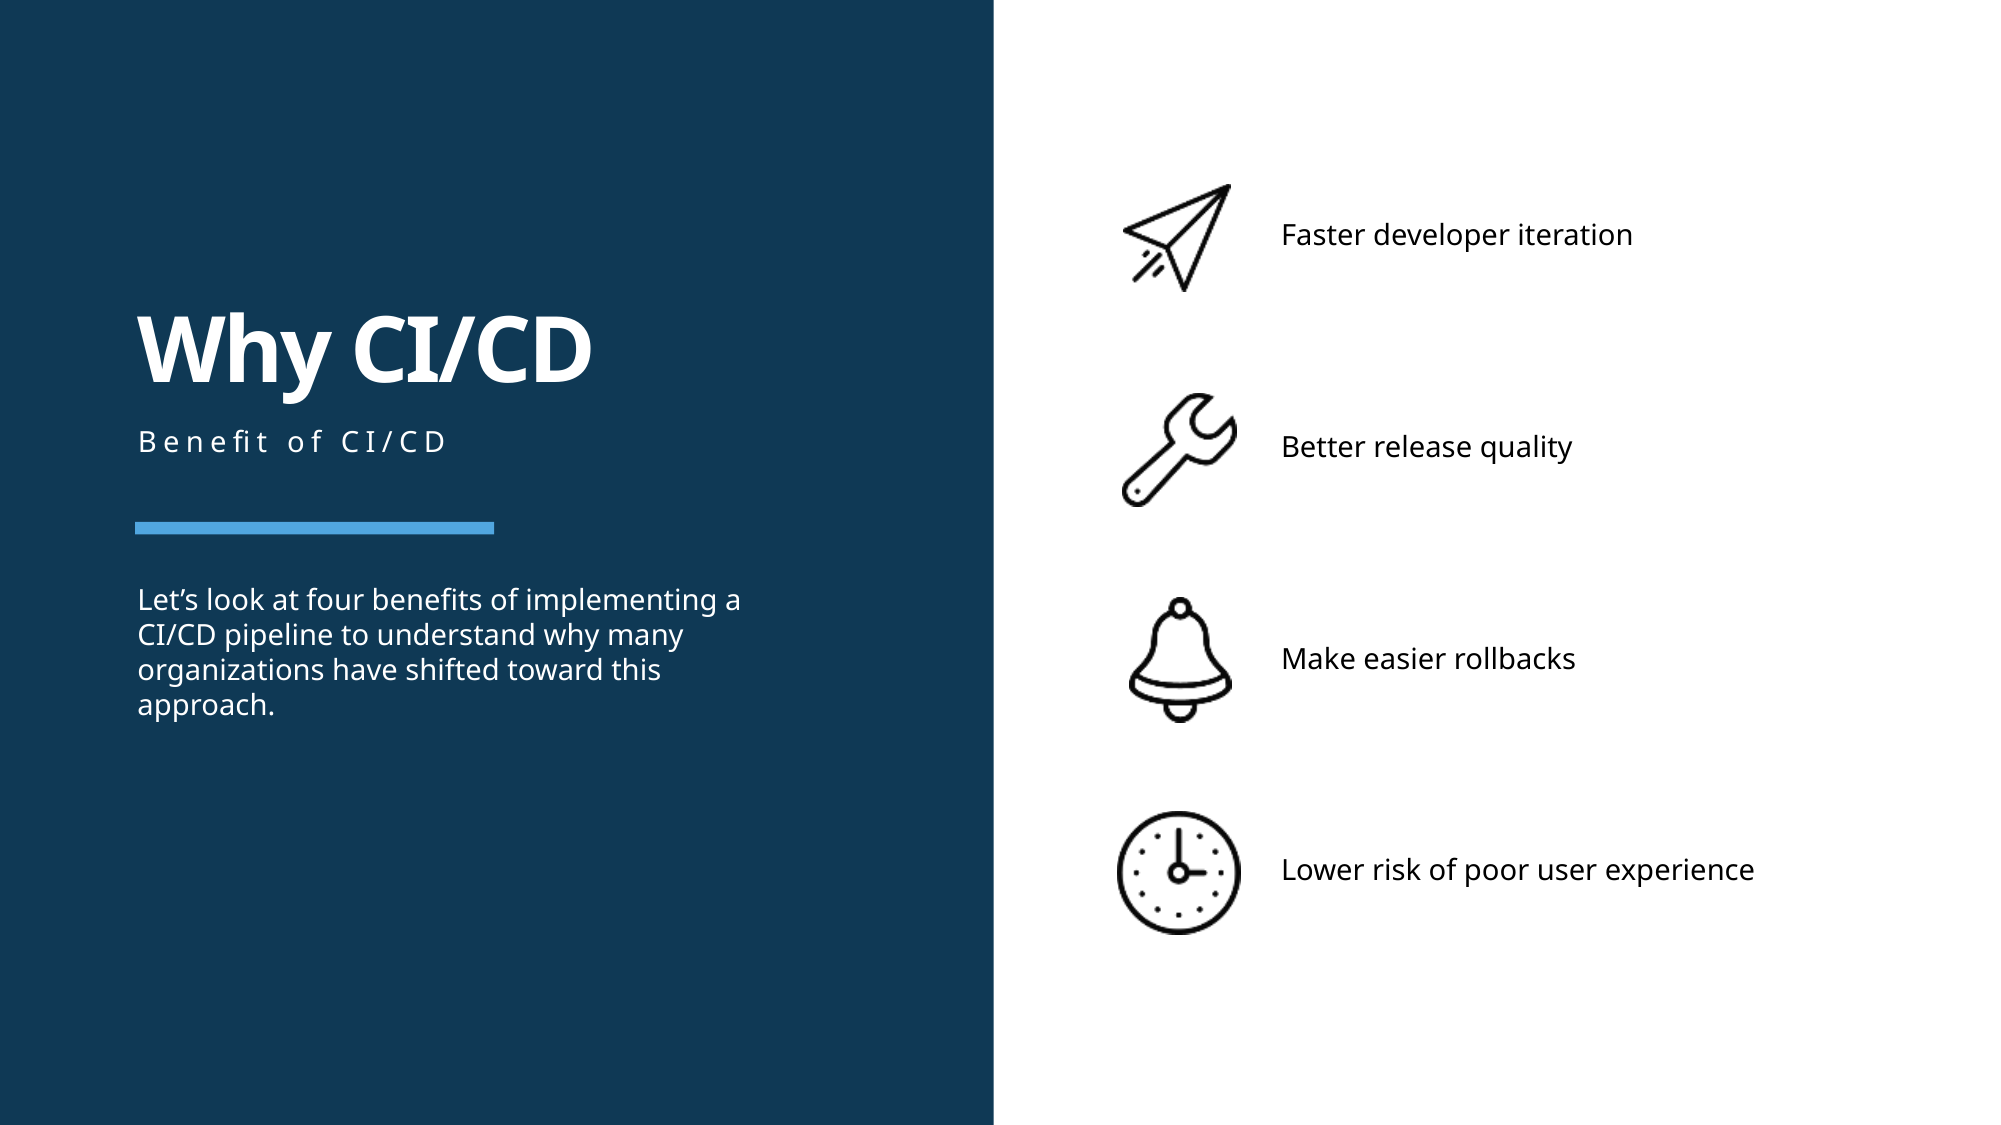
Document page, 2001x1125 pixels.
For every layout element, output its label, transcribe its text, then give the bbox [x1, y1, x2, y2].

list Lower risk of poor user experience [1266, 811, 1919, 932]
picture [1107, 798, 1253, 945]
picture [1107, 587, 1253, 733]
list Benefit of CI/CD [137, 420, 796, 519]
list Let’s look at four benefits of implementing a CI/CD pipeline to understand why many organizations have shifted toward this approach. [137, 573, 796, 995]
picture [1107, 164, 1253, 310]
list Faster developer iteration [1266, 176, 1919, 297]
picture [1107, 375, 1253, 522]
list Make easier rollbacks [1266, 599, 1919, 720]
title Why CI/CD [137, 180, 796, 410]
list Better release quality [1266, 388, 1919, 508]
